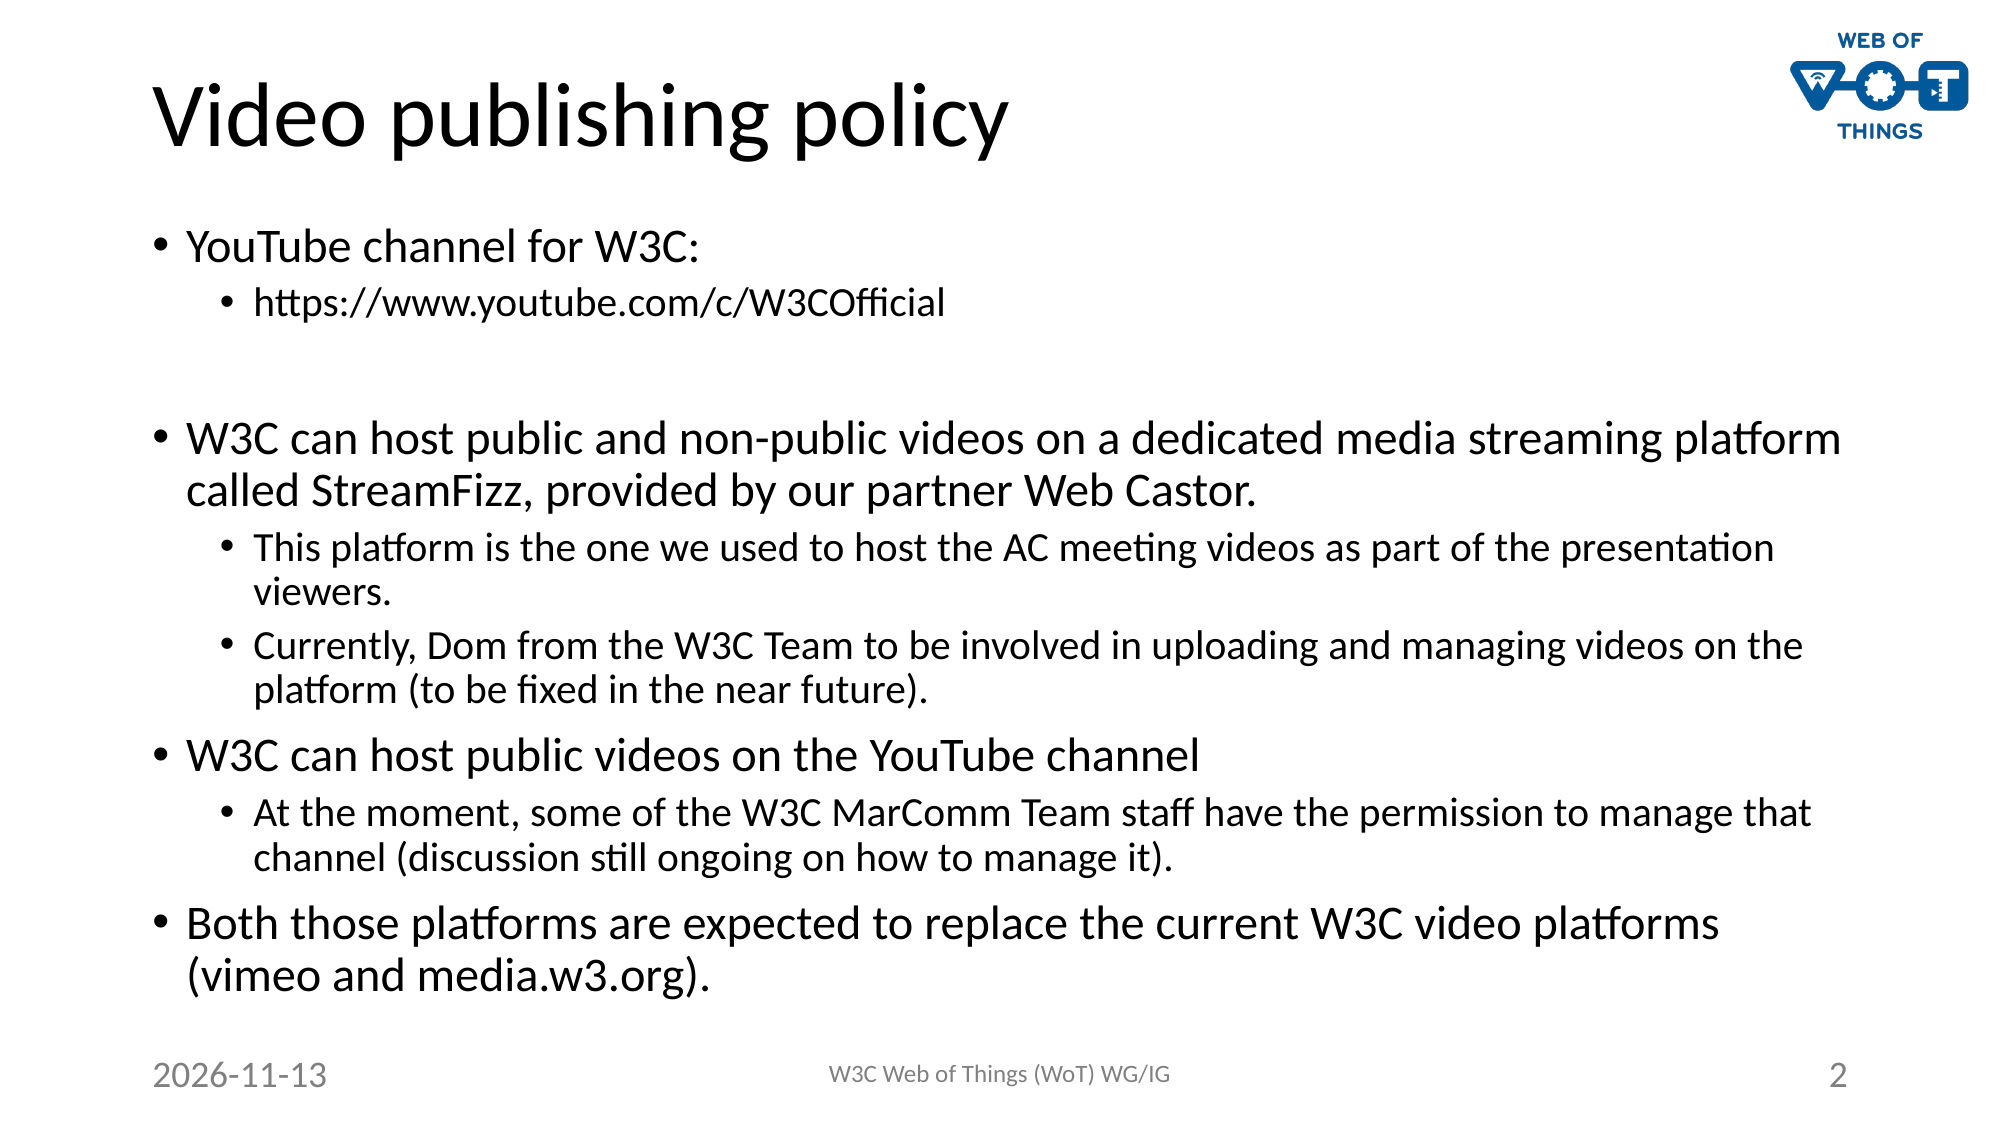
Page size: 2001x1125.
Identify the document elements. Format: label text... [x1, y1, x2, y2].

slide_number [137, 1042, 588, 1103]
picture [1773, 22, 1985, 149]
list YouTube channel for W3C: https://www.youtube.com/c/W3COfficial W3C can host public and non-public videos on a dedicated media streaming platform called StreamFizz, provided by our partner Web Castor. This platform is the one we used to host the AC meeting videos as part of the presentation viewers. Currently, Dom from the W3C Team to be involved in uploading and managing videos on the platform (to be fixed in the near future). W3C can host public videos on the YouTube channel At the moment, some of the W3C MarComm Team staff have the permission to manage that channel (discussion still ongoing on how to manage it). Both those platforms are expected to replace the current W3C video platforms (vimeo and media.w3.org). [137, 212, 1863, 1014]
slide_number 2 [1412, 1042, 1863, 1103]
footer W3C Web of Things (WoT) WG/IG [662, 1042, 1338, 1103]
title Video publishing policy [137, 59, 1863, 212]
